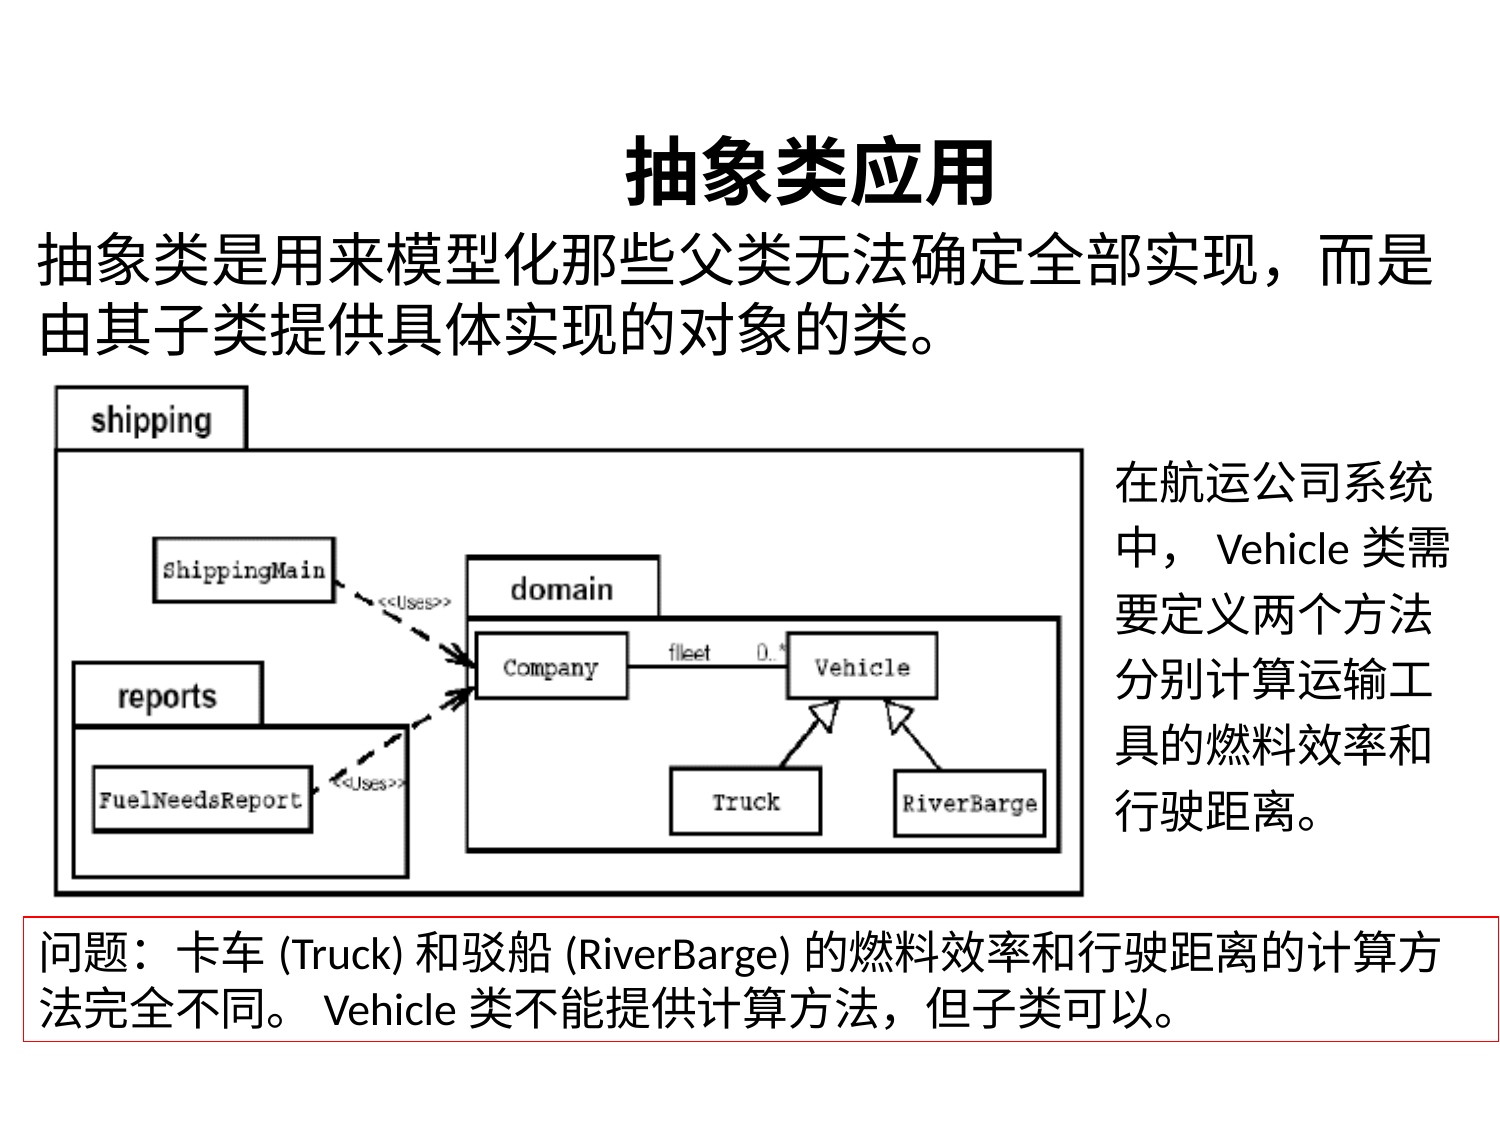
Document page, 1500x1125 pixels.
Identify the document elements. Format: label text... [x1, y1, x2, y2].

text_box 在航运公司系统中，Vehicle类需要定义两个方法分别计算运输工具的燃料效率和行驶距离。 [1104, 434, 1481, 846]
text_box 抽象类是用来模型化那些父类无法确定全部实现，而是由其子类提供具体实现的对象的类。 [21, 216, 1497, 371]
picture [23, 372, 1100, 918]
text_box 问题：卡车(Truck)和驳船(RiverBarge)的燃料效率和行驶距离的计算方法完全不同。Vehicle类不能提供计算方法，但子类可以。 [23, 916, 1499, 1042]
title 抽象类应用 [490, 113, 1134, 216]
